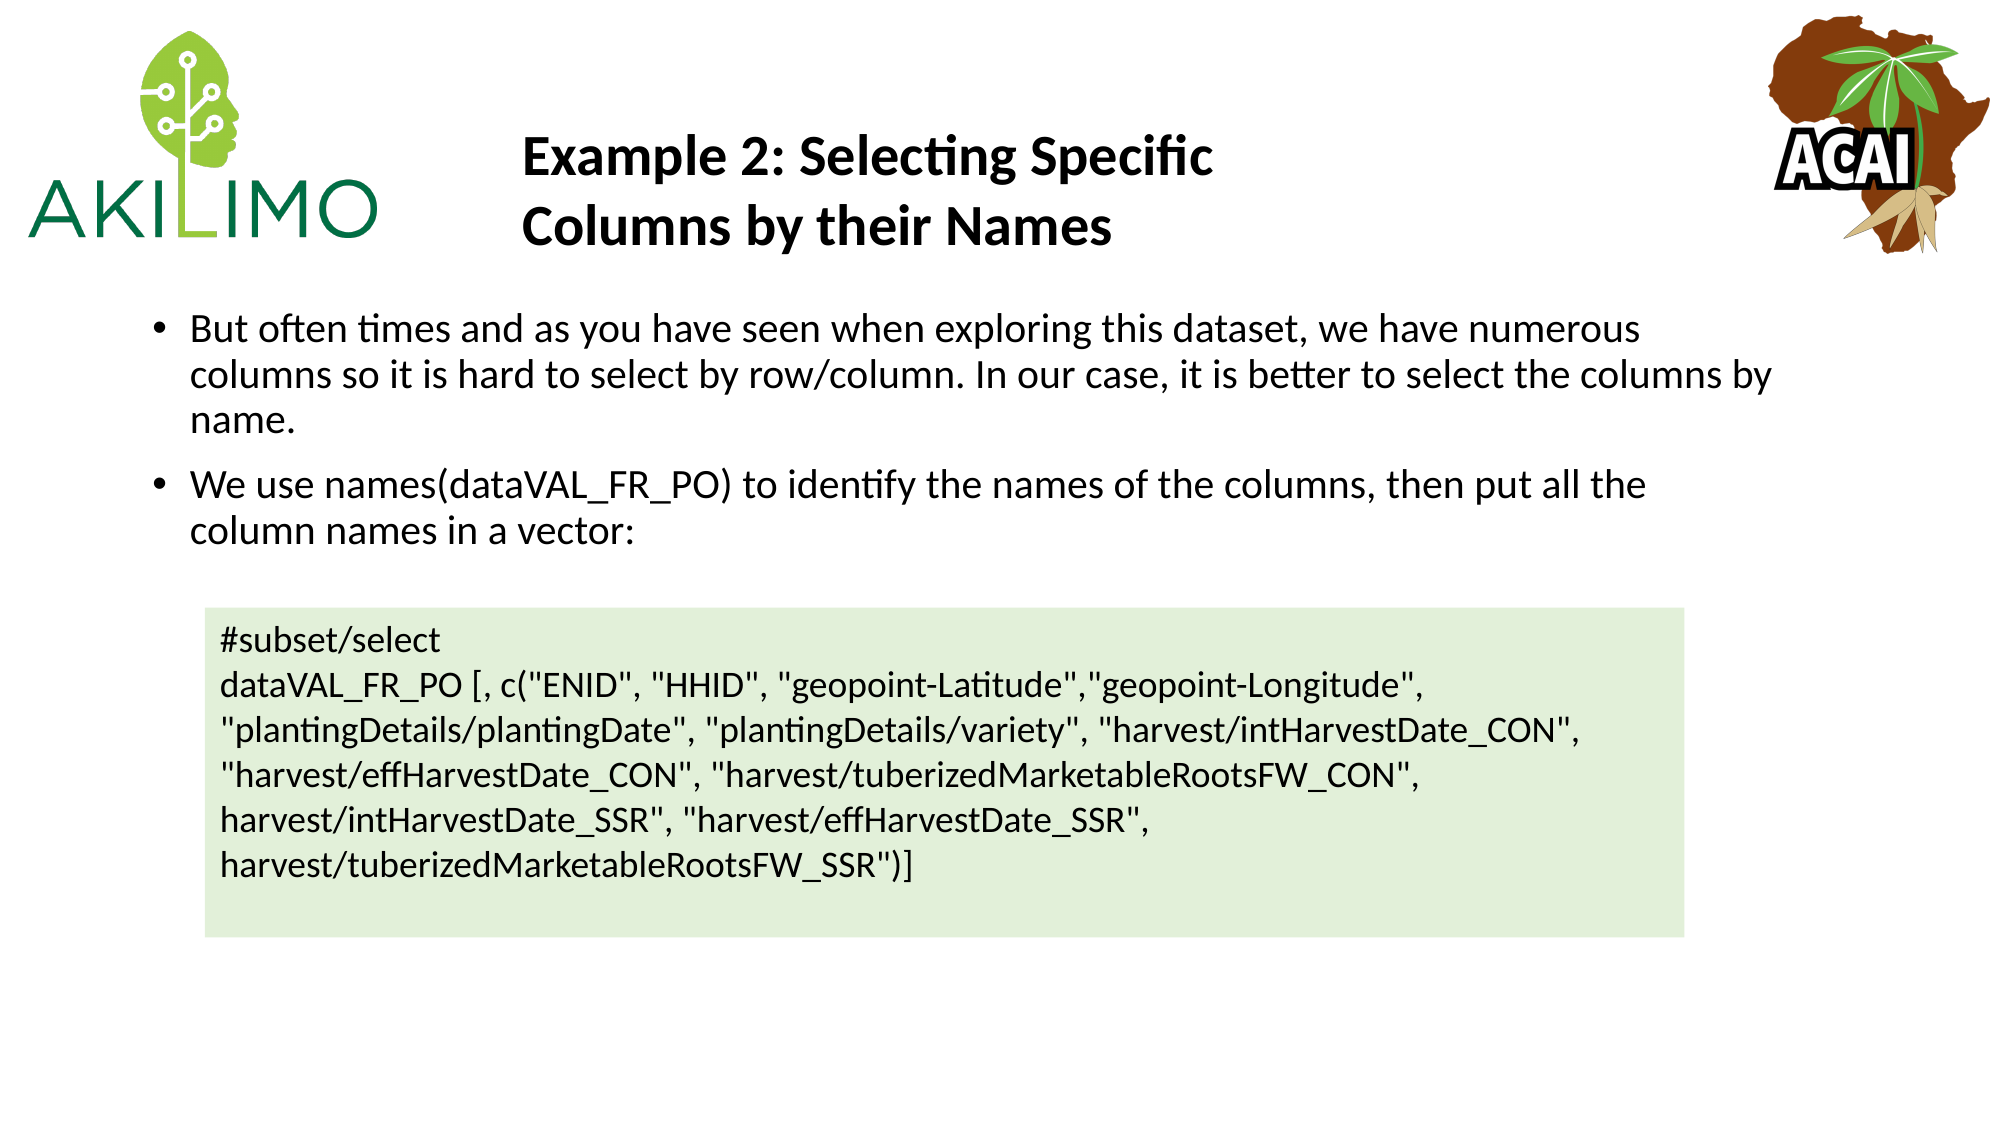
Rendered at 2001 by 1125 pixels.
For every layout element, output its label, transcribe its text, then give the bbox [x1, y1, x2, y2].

picture [1768, 15, 1990, 254]
text_box Example 2: Selecting Specific Columns by their Names [507, 110, 1382, 335]
text_box #subset/select dataVAL_FR_PO [, c("ENID", "HHID", "geopoint-Latitude","geopoint-Longitude", "plantingDetails/plantingDate", "plantingDetails/variety", "harvest/intHarvestDate_CON", "harvest/effHarvestDate_CON", "harvest/tuberizedMarketableRootsFW_CON", harvest/intHarvestDate_SSR", "harvest/effHarvestDate_SSR", harvest/tuberizedMarketableRootsFW_SSR")] [204, 607, 1685, 938]
picture [28, 31, 377, 238]
list But often times and as you have seen when exploring this dataset, we have numerous columns so it is hard to select by row/column. In our case, it is better to select the columns by name. We use names(dataVAL_FR_PO) to identify the names of the columns, then put all the column names in a vector: [137, 299, 1794, 563]
